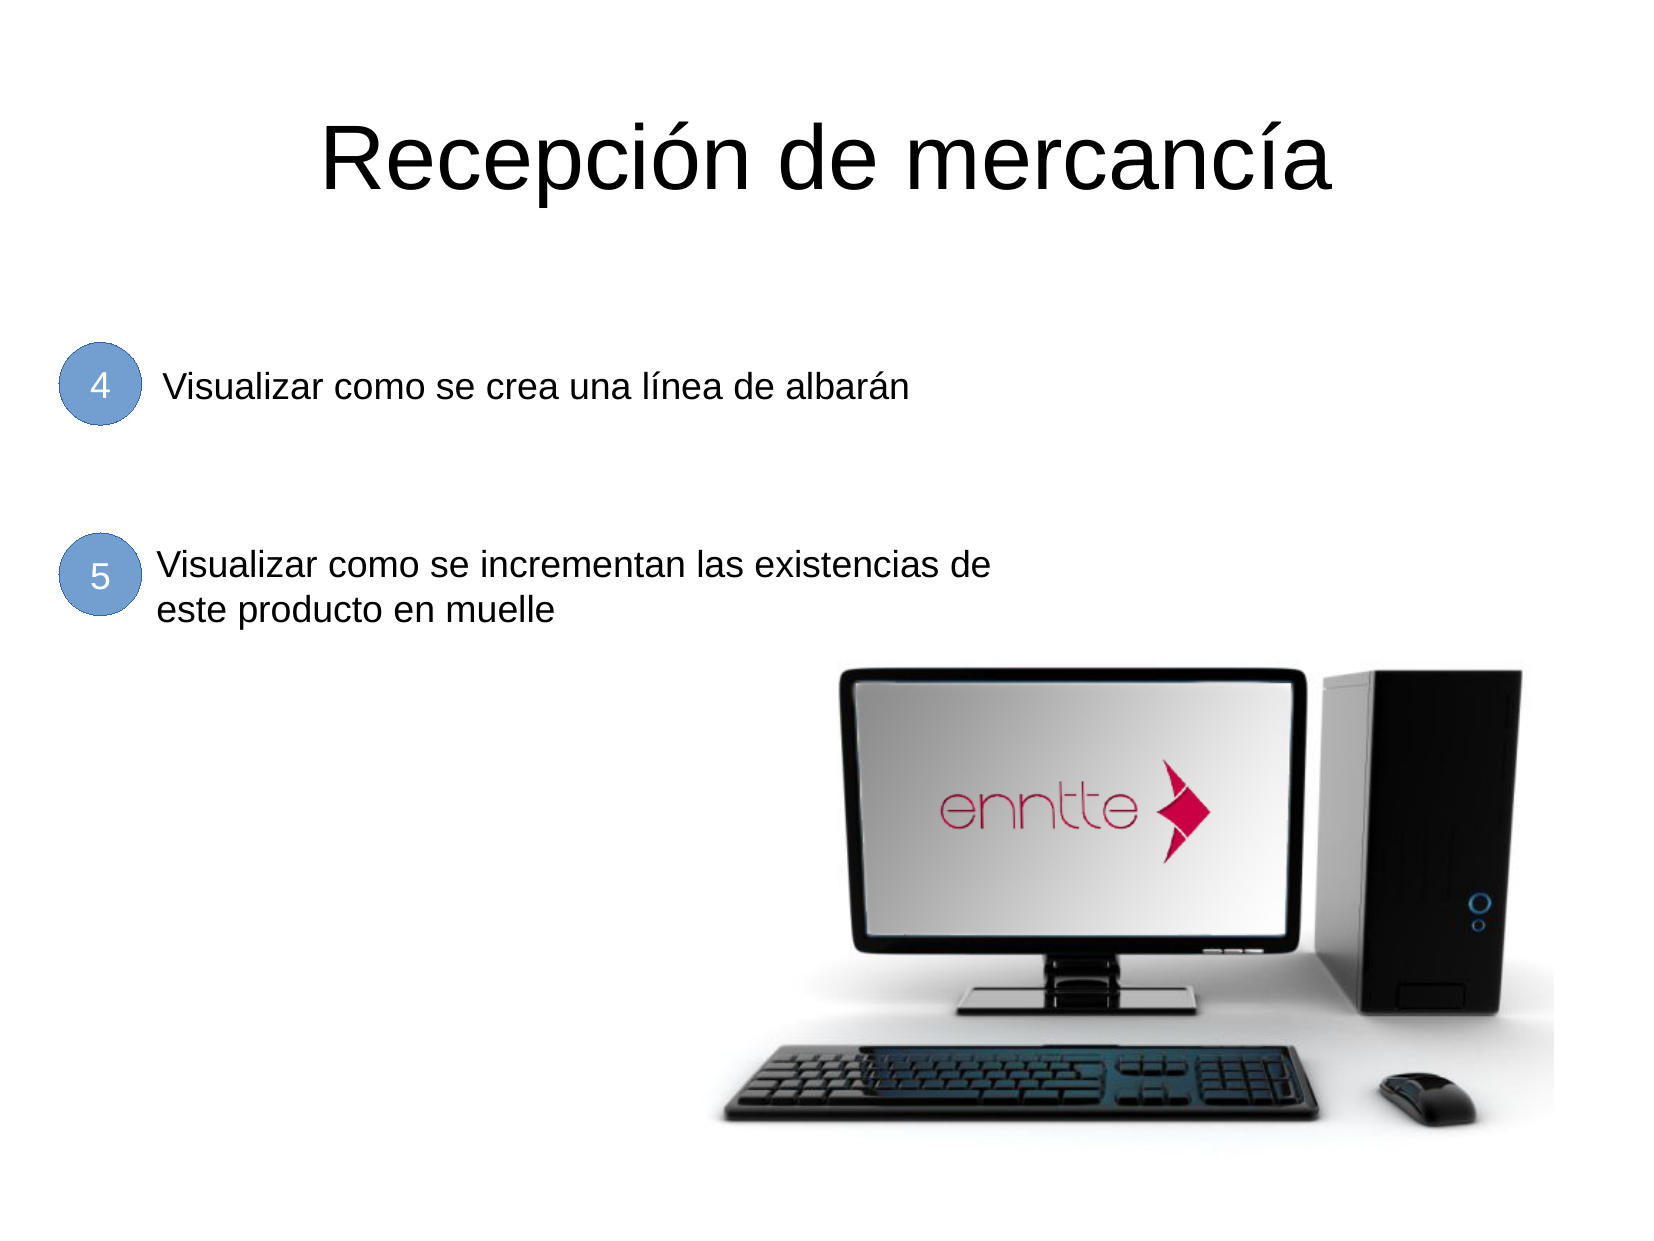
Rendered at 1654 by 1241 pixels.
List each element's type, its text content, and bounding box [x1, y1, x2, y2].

text_box 4 [58, 342, 142, 426]
text_box Visualizar como se crea una línea de albarán [147, 355, 1022, 496]
text_box Visualizar como se incrementan las existencias de este producto en muelle [141, 532, 1016, 674]
picture [701, 638, 1554, 1170]
text_box 5 [58, 532, 141, 616]
text_box Recepción de mercancía [82, 49, 1571, 257]
